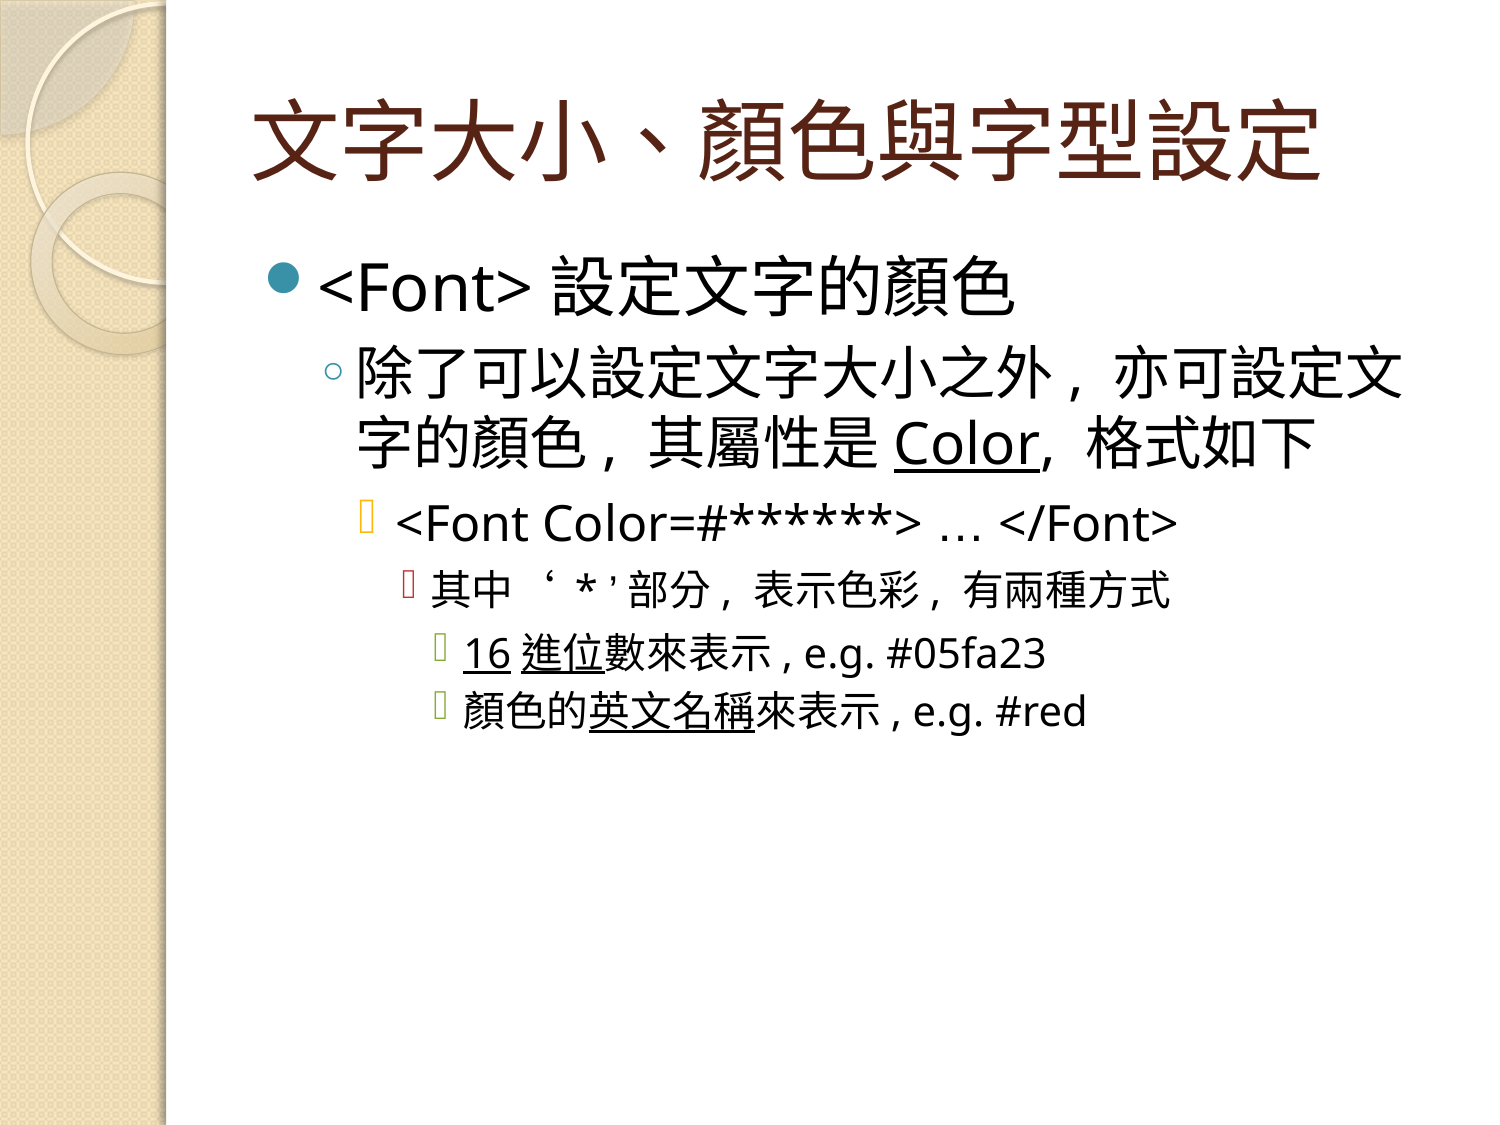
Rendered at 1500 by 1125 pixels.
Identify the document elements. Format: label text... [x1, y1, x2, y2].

list <Font>設定文字的顏色 除了可以設定文字大小之外, 亦可設定文字的顏色, 其屬性是Color, 格式如下 <Font Color=#******> … </Font> 其中‘ * ’部分, 表示色彩, 有兩種方式 16進位數來表示, e.g. #05fa23 顏色的英文名稱來表示, e.g. #red [235, 237, 1466, 1025]
title 文字大小、顏色與字型設定 [235, 45, 1466, 233]
